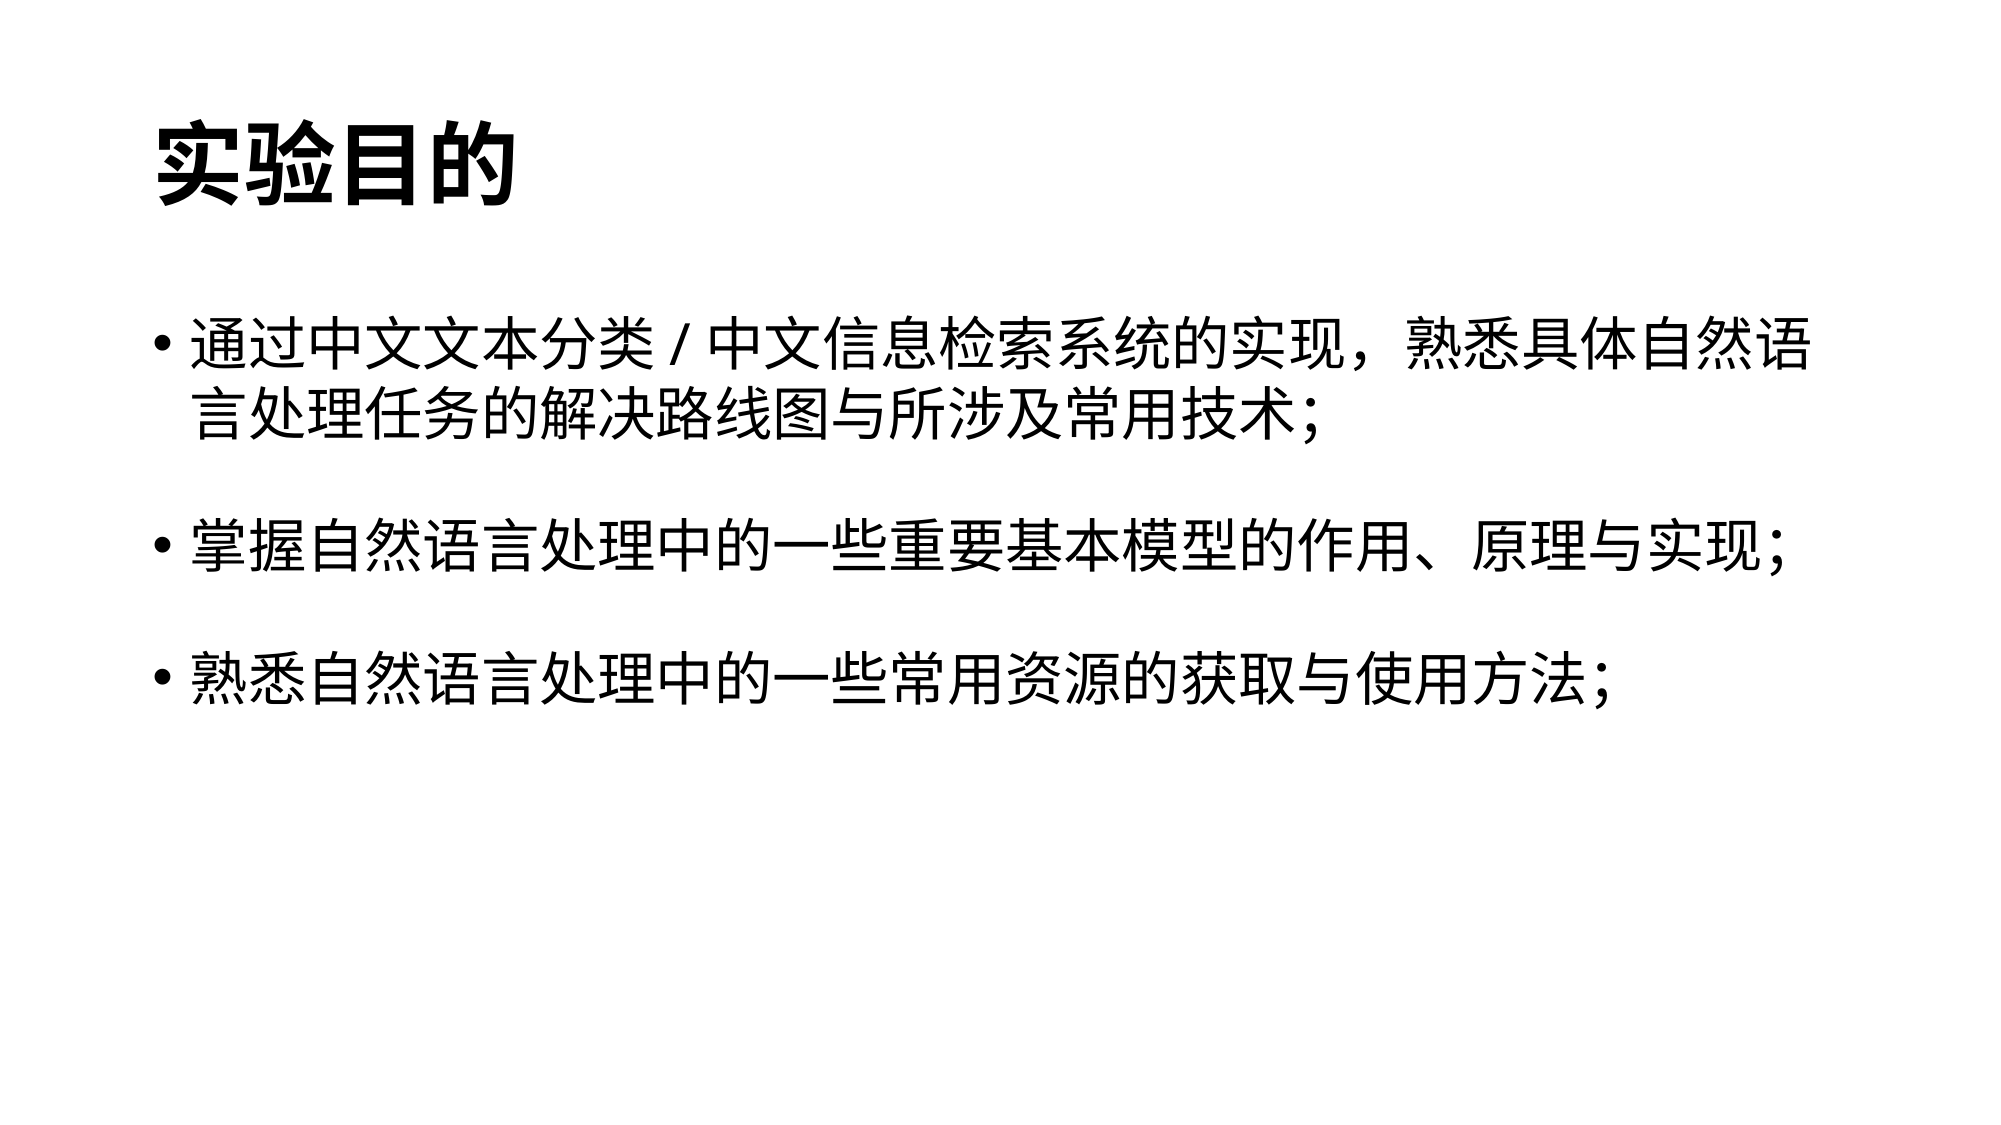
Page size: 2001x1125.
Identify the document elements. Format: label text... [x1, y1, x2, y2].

list 通过中文文本分类/中文信息检索系统的实现，熟悉具体自然语言处理任务的解决路线图与所涉及常用技术； 掌握自然语言处理中的一些重要基本模型的作用、原理与实现； 熟悉自然语言处理中的一些常用资源的获取与使用方法； [137, 299, 1863, 1014]
title 实验目的 [137, 59, 1863, 278]
